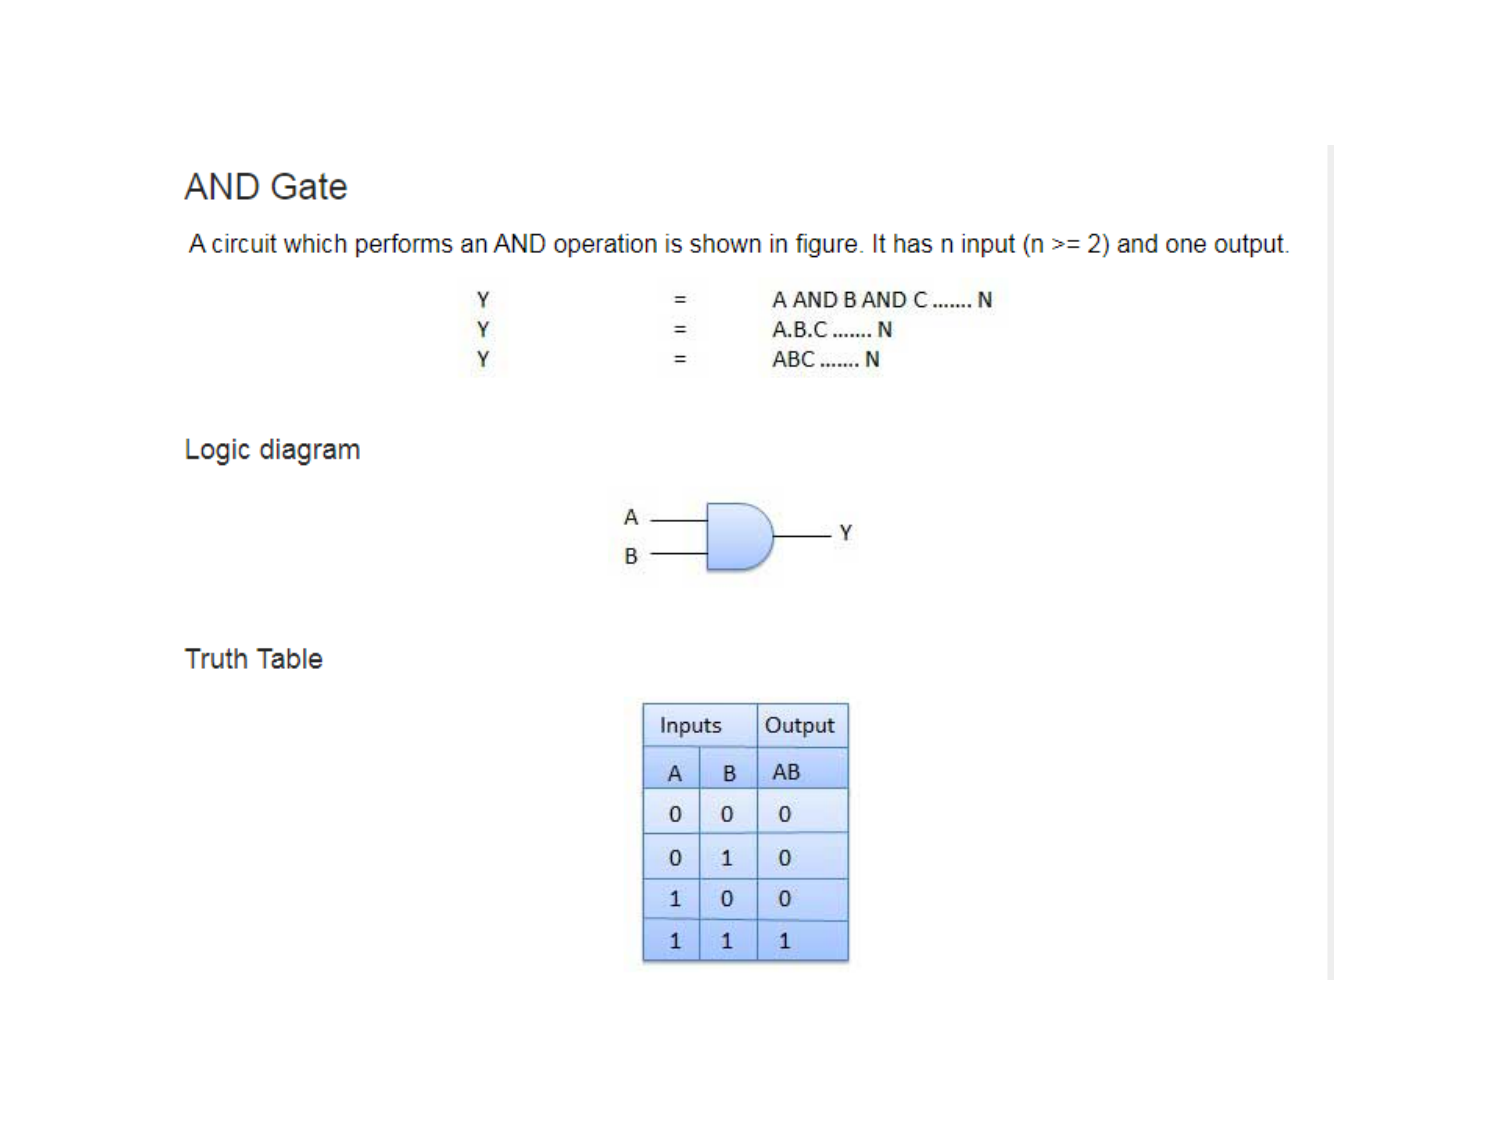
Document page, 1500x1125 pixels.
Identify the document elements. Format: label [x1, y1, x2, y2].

picture [166, 145, 1334, 980]
